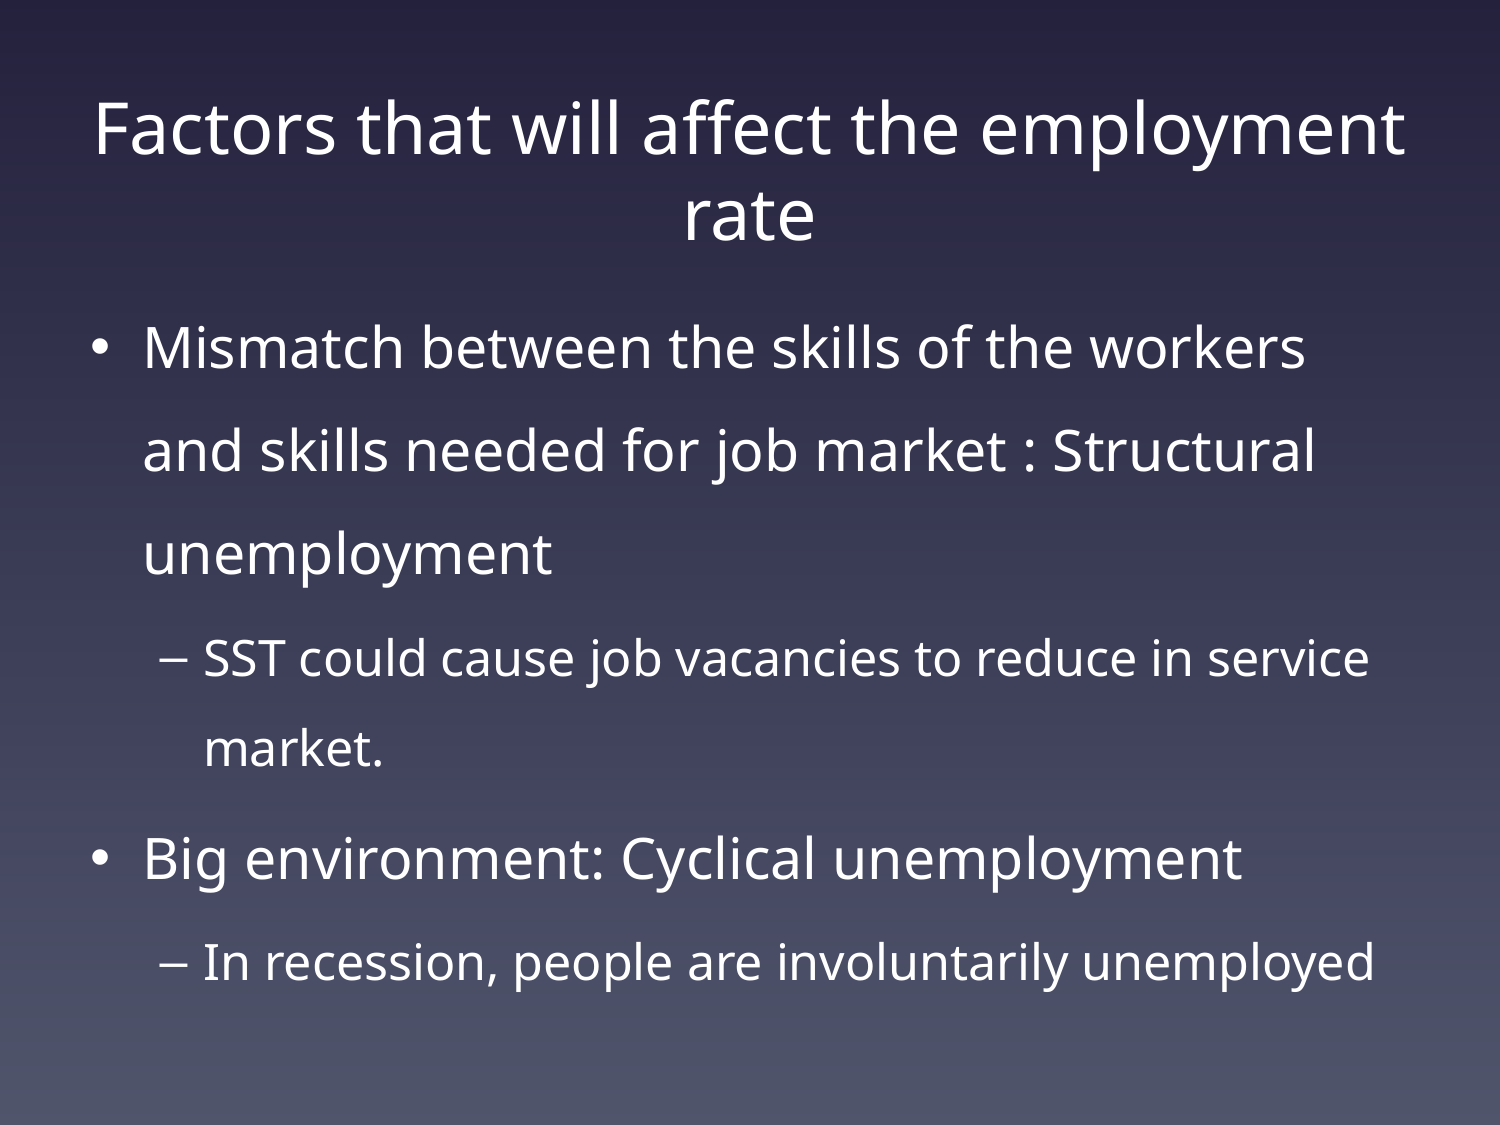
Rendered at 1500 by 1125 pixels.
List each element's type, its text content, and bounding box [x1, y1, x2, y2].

list Mismatch between the skills of the workers and skills needed for job market : Structural unemployment SST could cause job vacancies to reduce in service market. Big environment: Cyclical unemployment In recession, people are involuntarily unemployed [75, 262, 1425, 1005]
title Factors that will affect the employment rate [75, 75, 1425, 262]
